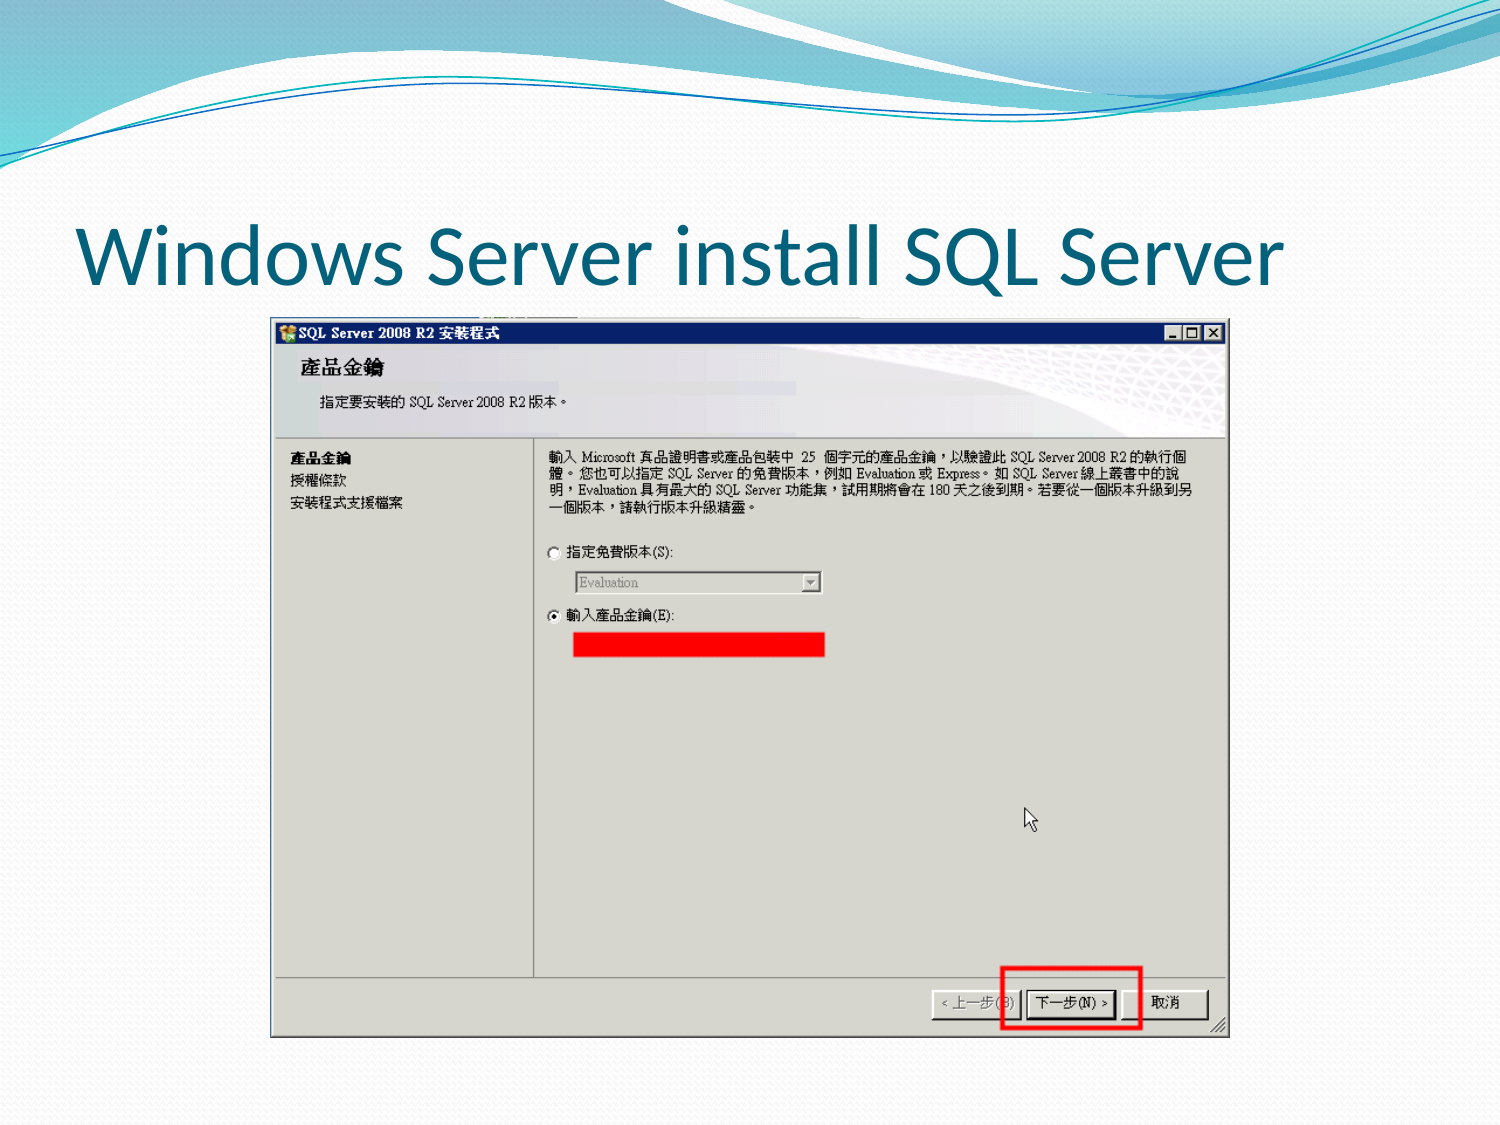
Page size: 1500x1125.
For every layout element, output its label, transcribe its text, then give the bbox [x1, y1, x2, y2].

title Windows Server install SQL Server [75, 115, 1425, 303]
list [269, 317, 1231, 1038]
